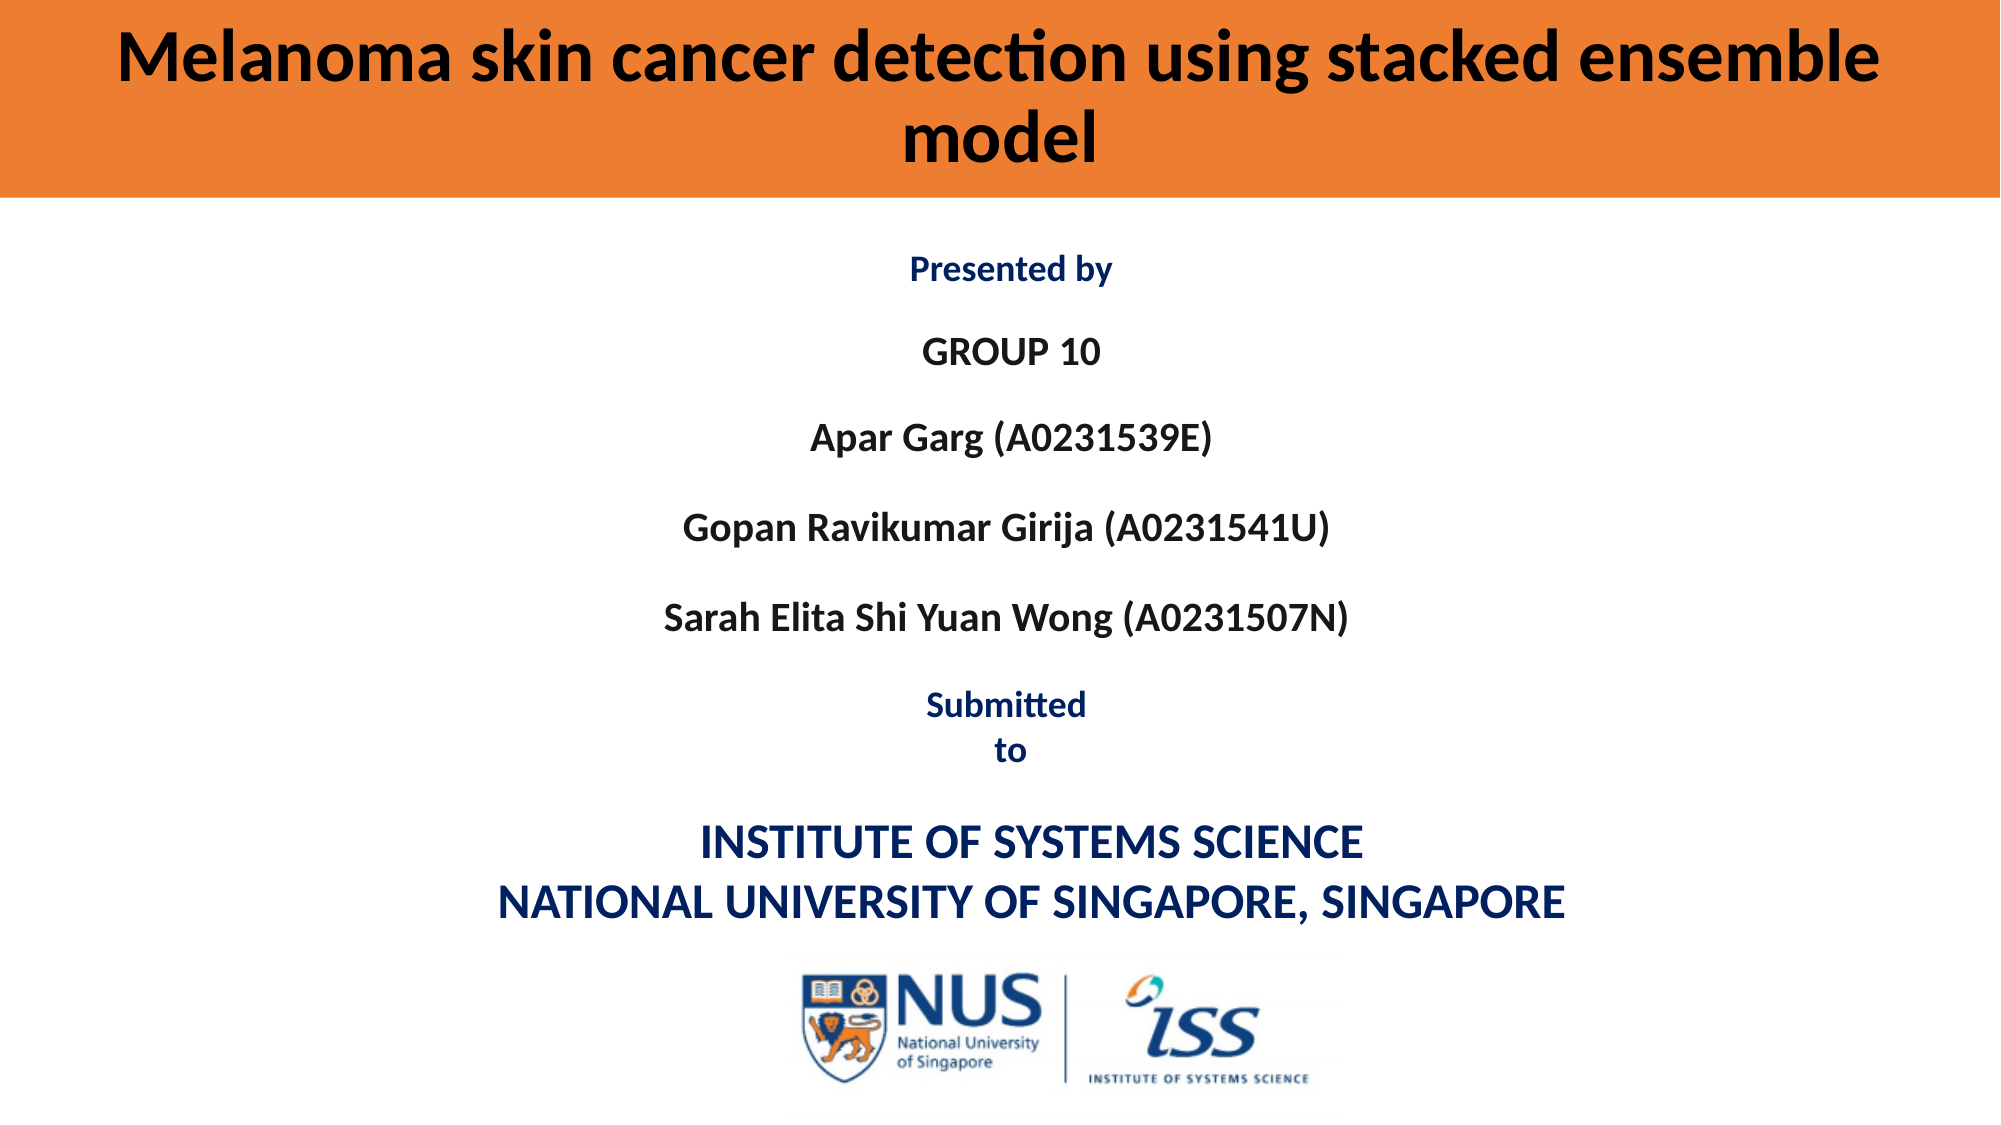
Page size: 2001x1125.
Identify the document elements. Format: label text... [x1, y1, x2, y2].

text_box Presented by GROUP 10 Apar Garg (A0231539E)​ Gopan Ravikumar Girija (A0231541U) ​ Sarah Elita Shi Yuan Wong (A0231507N) ​ [245, 241, 1778, 648]
text_box Submitted to [510, 692, 1511, 775]
picture [780, 949, 1345, 1125]
text_box Melanoma skin cancer detection using stacked ensemble model​ [0, 0, 2000, 198]
text_box INSTITUTE OF SYSTEMS SCIENCE NATIONAL UNIVERSITY OF SINGAPORE, SINGAPORE [218, 756, 1846, 977]
